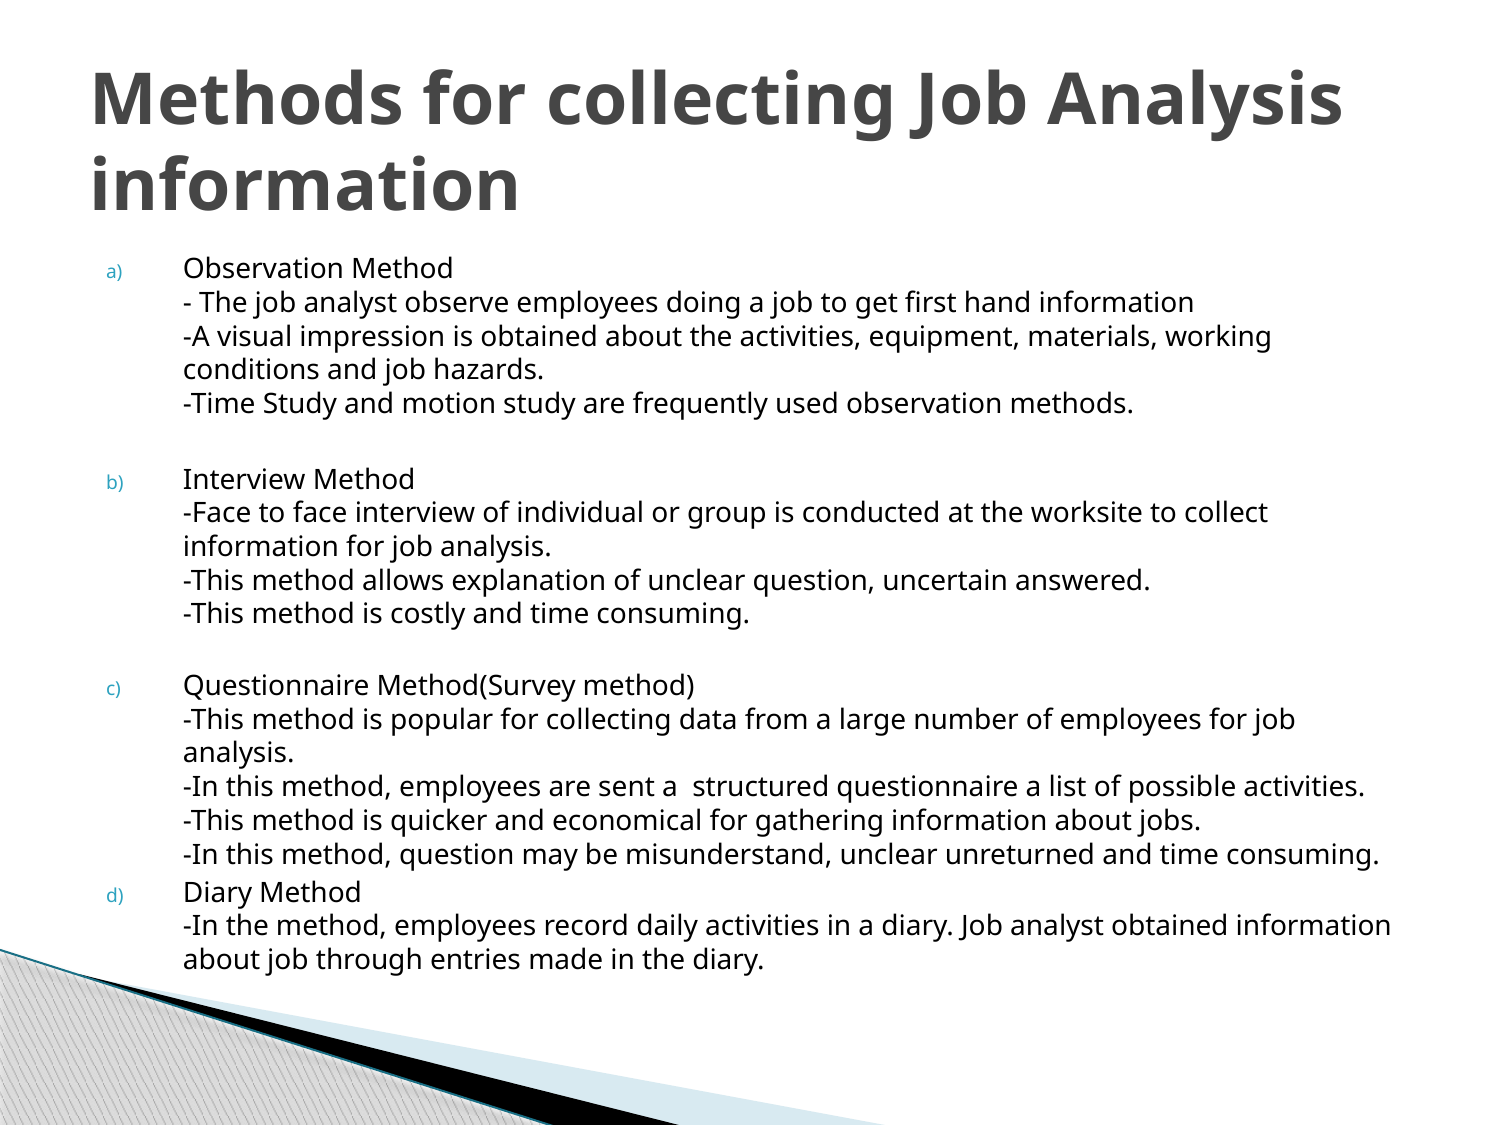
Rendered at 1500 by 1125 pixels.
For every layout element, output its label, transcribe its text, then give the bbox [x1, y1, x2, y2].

title Methods for collecting Job Analysis information [75, 45, 1425, 233]
list Observation Method - The job analyst observe employees doing a job to get first hand information -A visual impression is obtained about the activities, equipment, materials, working conditions and job hazards. -Time Study and motion study are frequently used observation methods. Interview Method -Face to face interview of individual or group is conducted at the worksite to collect information for job analysis. -This method allows explanation of unclear question, uncertain answered. -This method is costly and time consuming. Questionnaire Method(Survey method) -This method is popular for collecting data from a large number of employees for job analysis. -In this method, employees are sent a structured questionnaire a list of possible activities. -This method is quicker and economical for gathering information about jobs. -In this method, question may be misunderstand, unclear unreturned and time consuming. Diary Method -In the method, employees record daily activities in a diary. Job analyst obtained information about job through entries made in the diary. [75, 243, 1425, 986]
